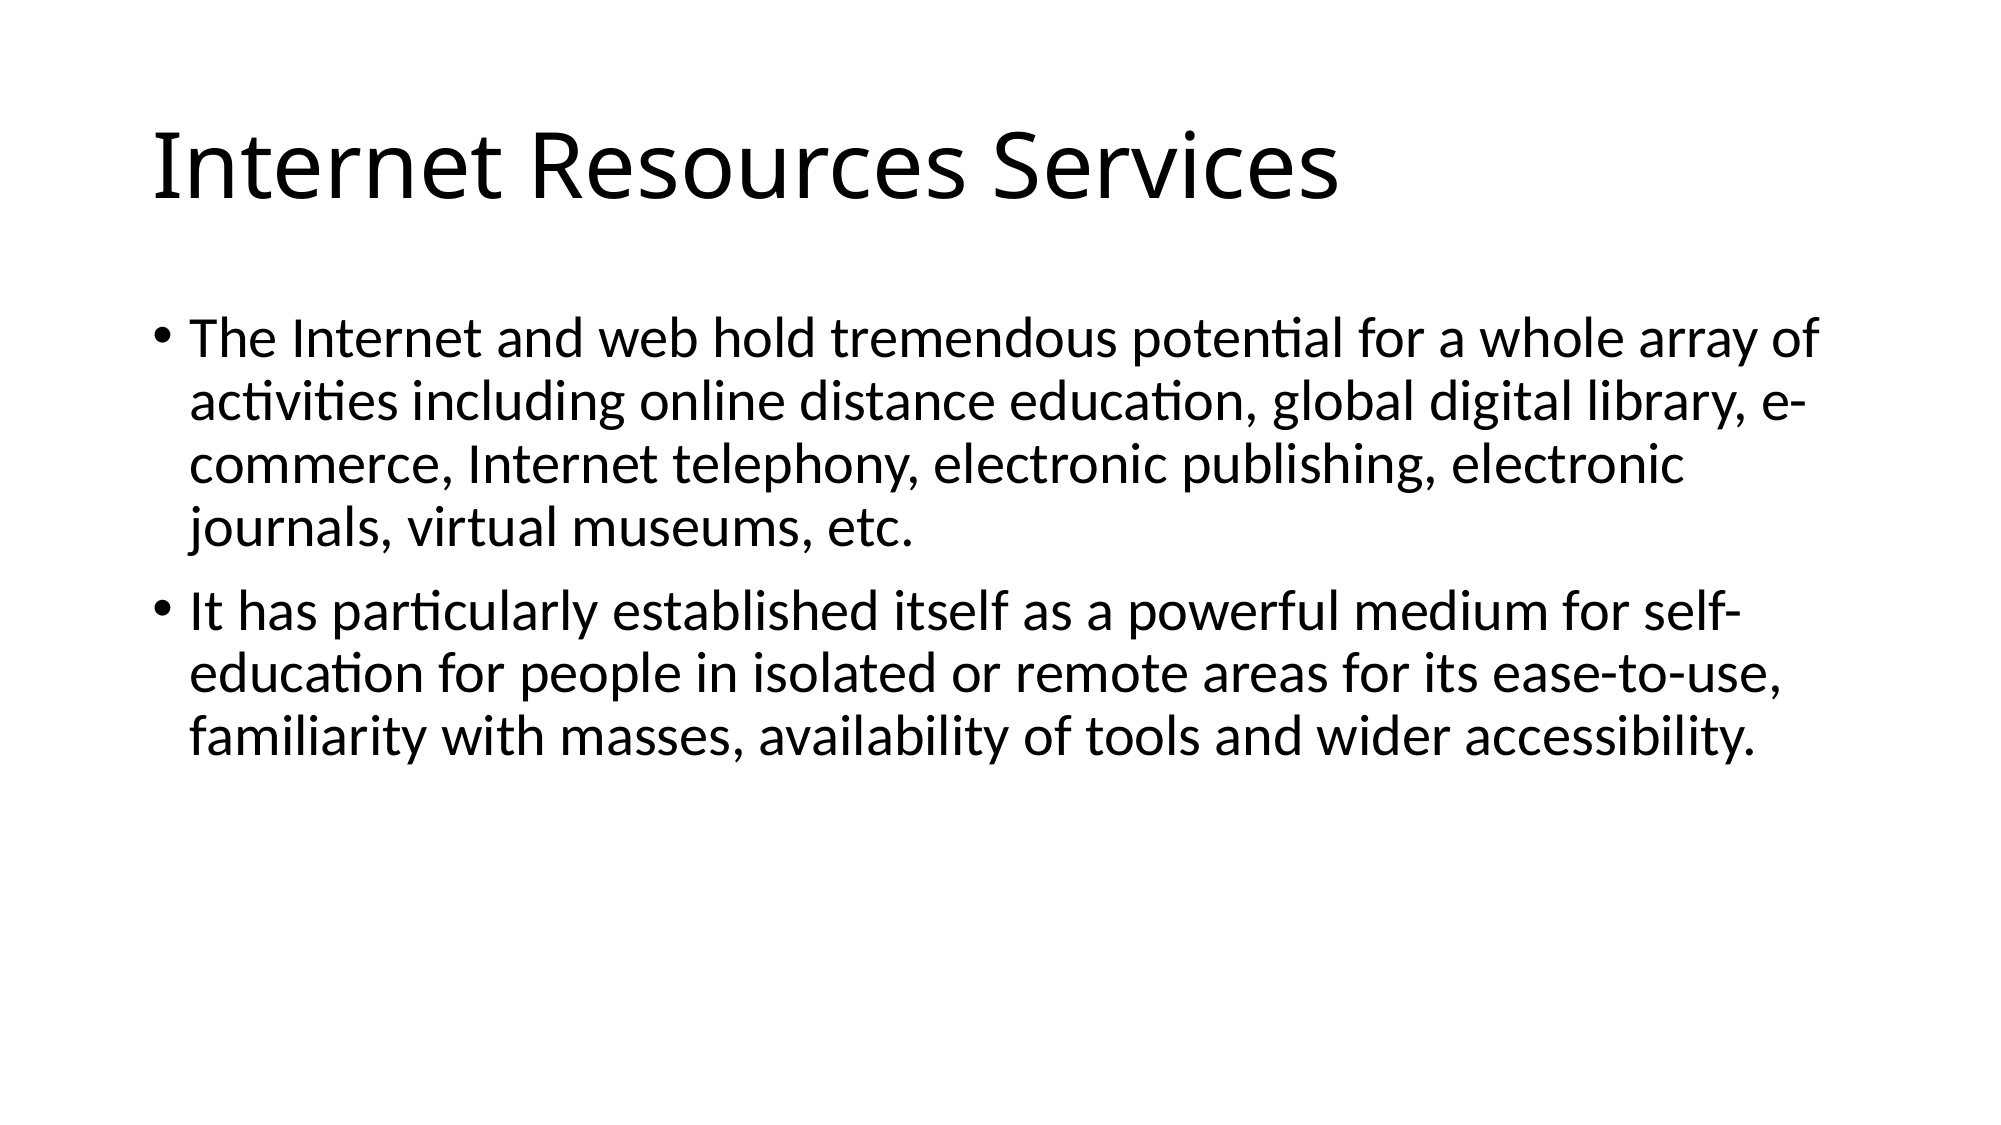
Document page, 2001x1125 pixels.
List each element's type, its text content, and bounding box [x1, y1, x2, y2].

list The Internet and web hold tremendous potential for a whole array of activities including online distance education, global digital library, e-commerce, Internet telephony, electronic publishing, electronic journals, virtual museums, etc. It has particularly established itself as a powerful medium for self-education for people in isolated or remote areas for its ease-to-use, familiarity with masses, availability of tools and wider accessibility. [137, 299, 1863, 1014]
title Internet Resources Services [137, 59, 1863, 278]
